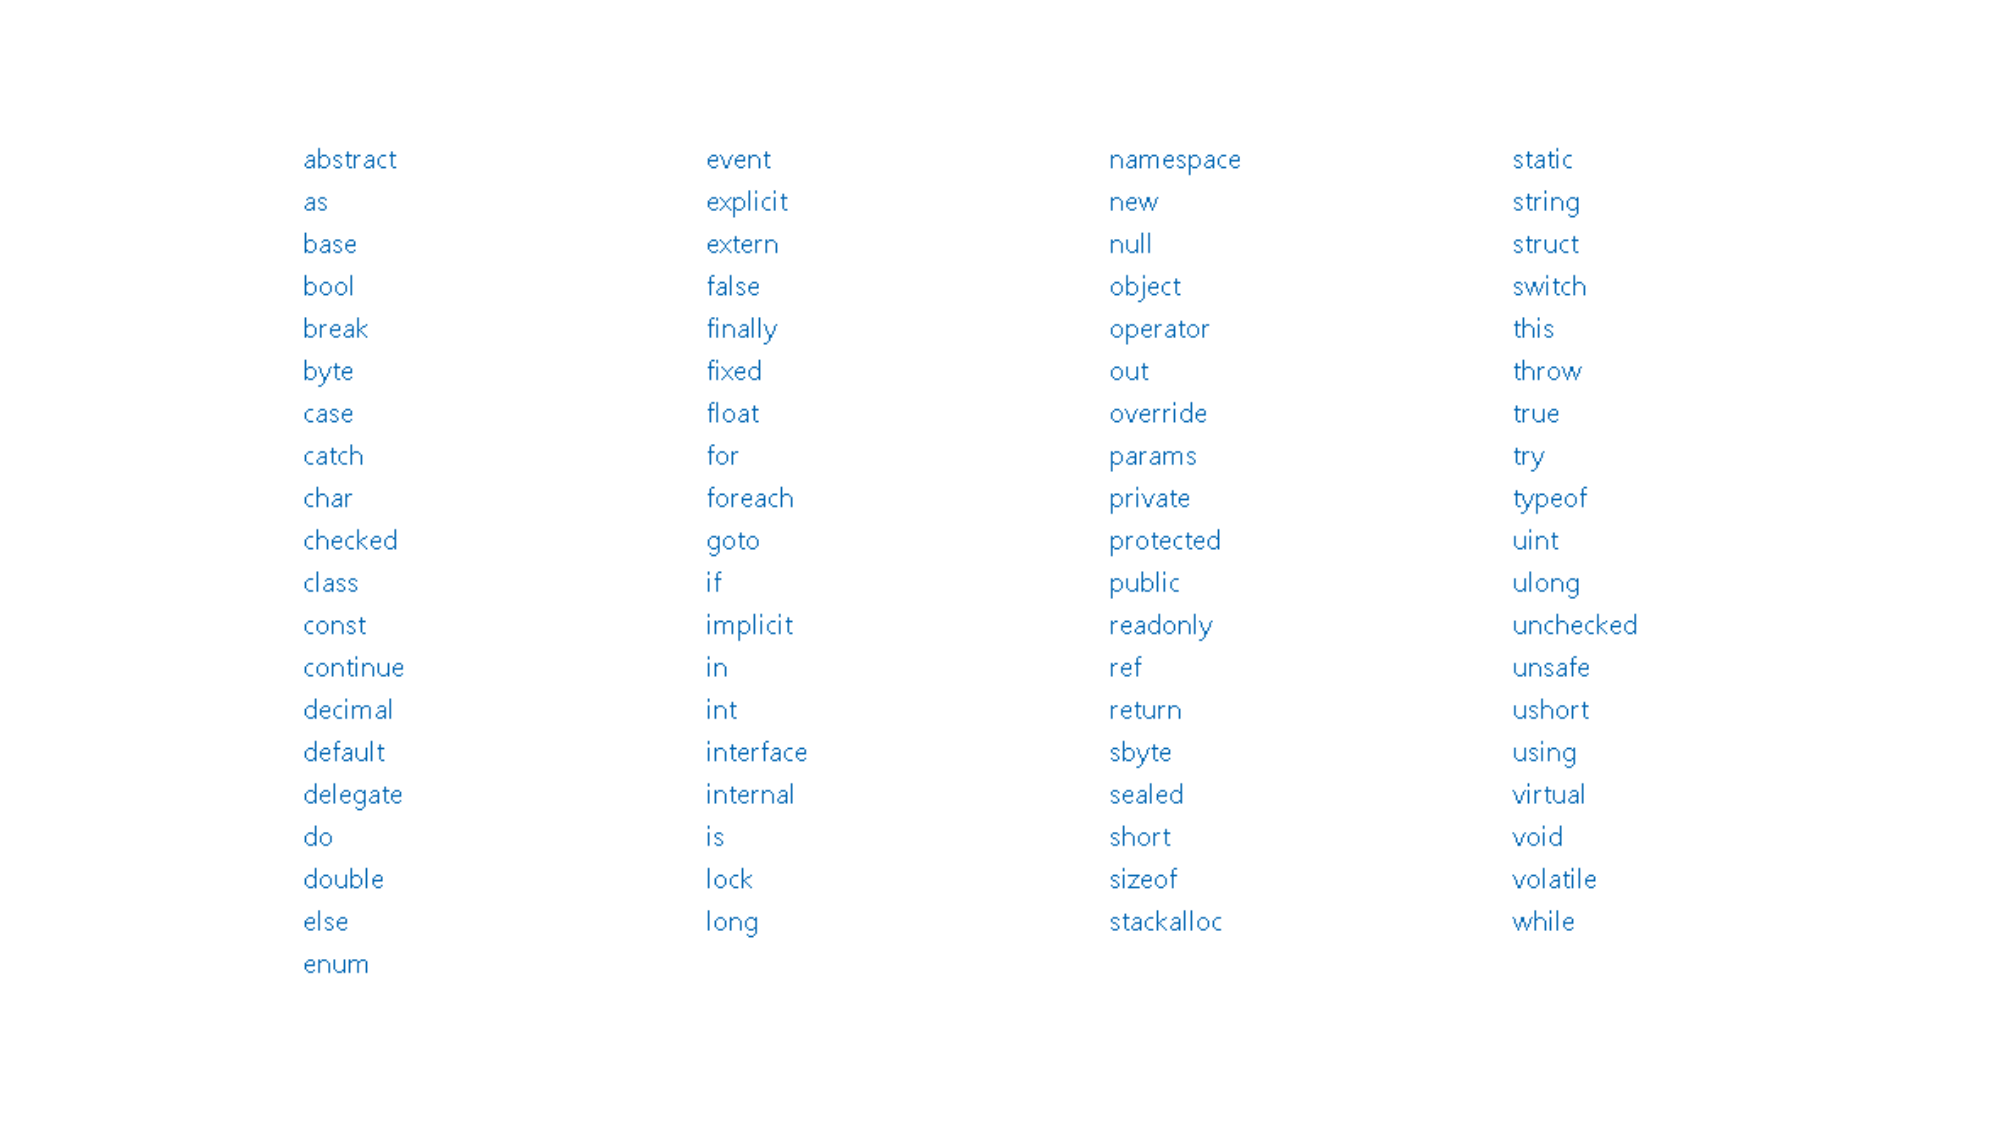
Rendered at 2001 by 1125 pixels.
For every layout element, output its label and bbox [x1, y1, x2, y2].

picture [283, 128, 1694, 997]
